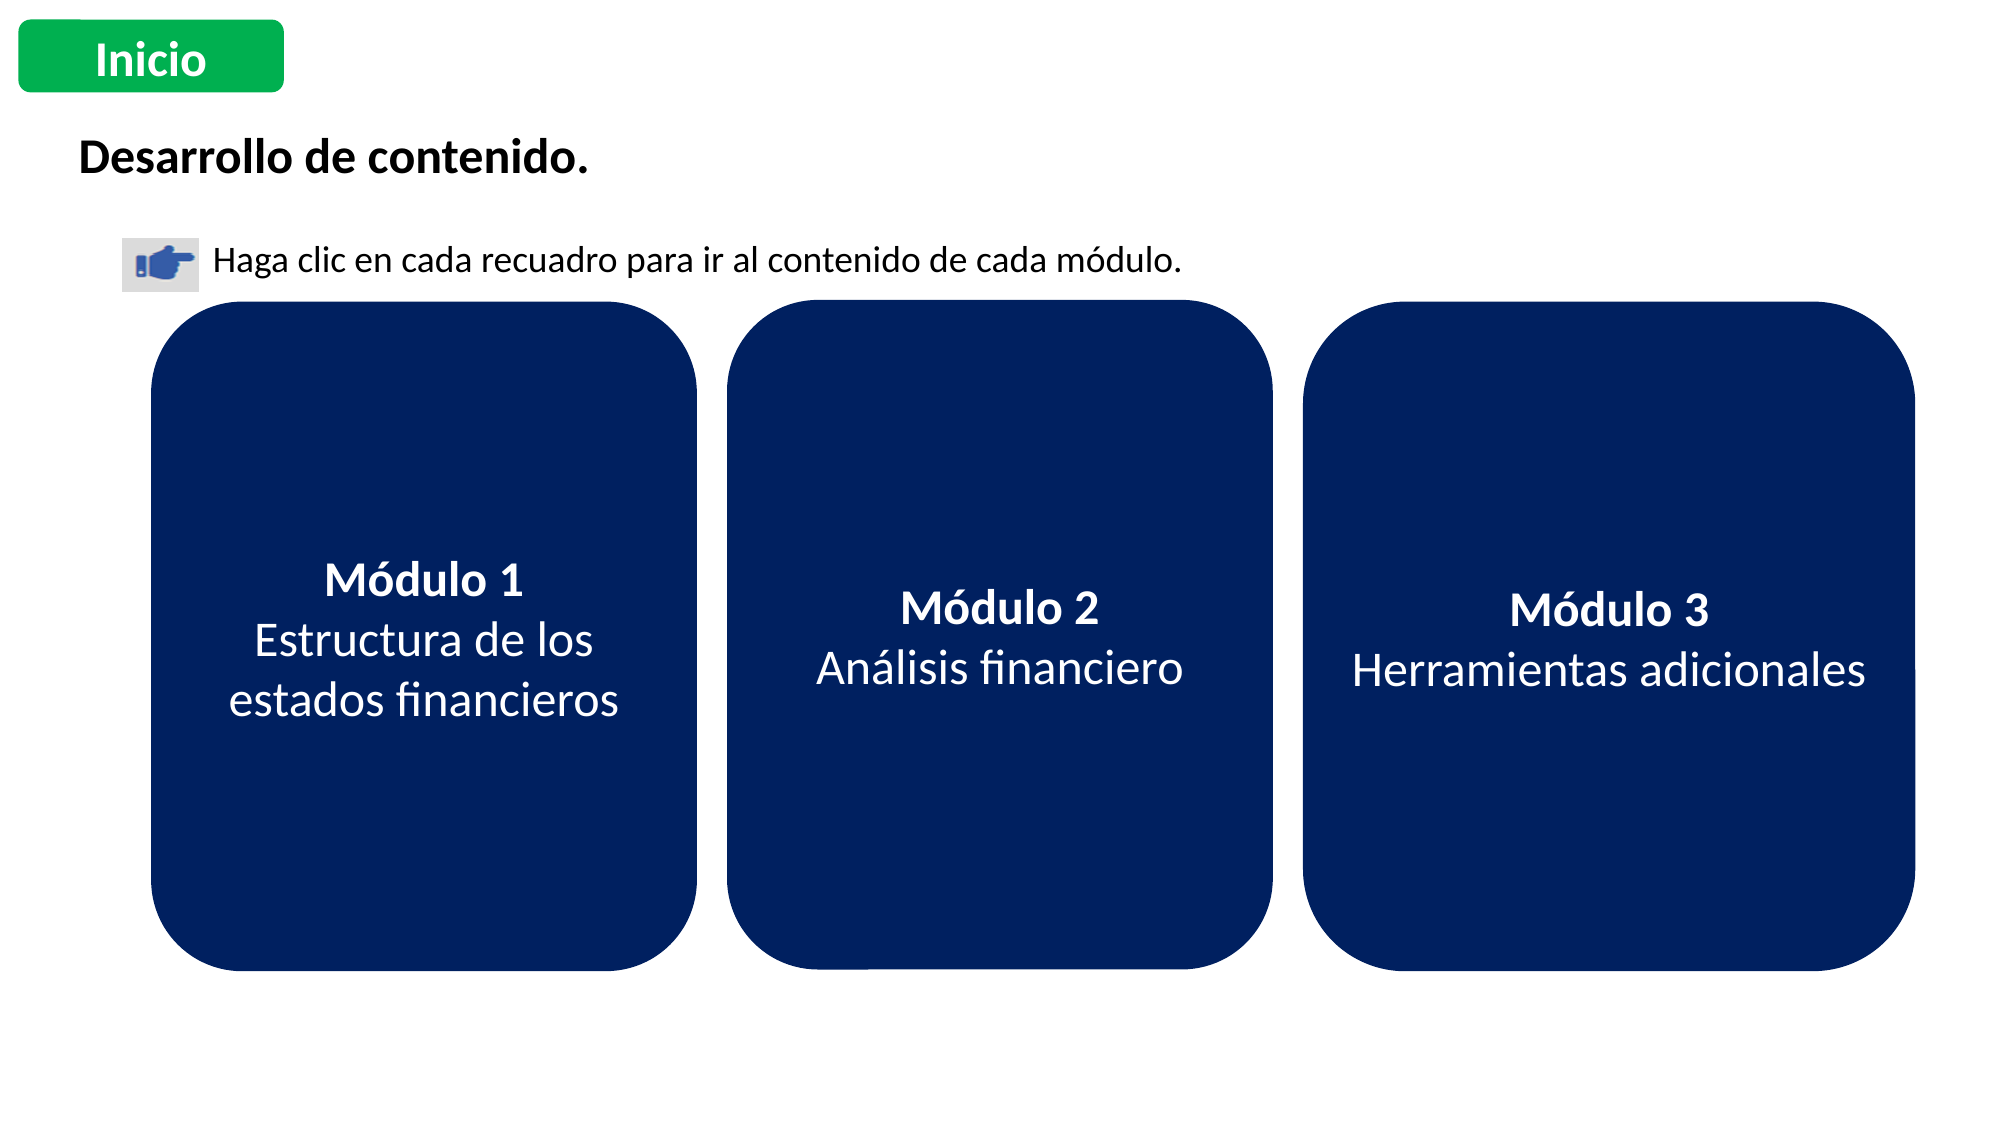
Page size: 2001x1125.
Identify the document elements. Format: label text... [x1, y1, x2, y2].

text_box Módulo 1 Estructura de los estados financieros [150, 300, 698, 973]
text_box Módulo 2 Análisis financiero [725, 298, 1274, 971]
text_box Módulo 3 Herramientas adicionales [1301, 300, 1917, 973]
text_box Haga clic en cada recuadro para ir al contenido de cada módulo. [198, 227, 1426, 287]
text_box Desarrollo de contenido. [63, 123, 910, 184]
text_box Inicio [17, 18, 285, 94]
picture [122, 238, 199, 292]
